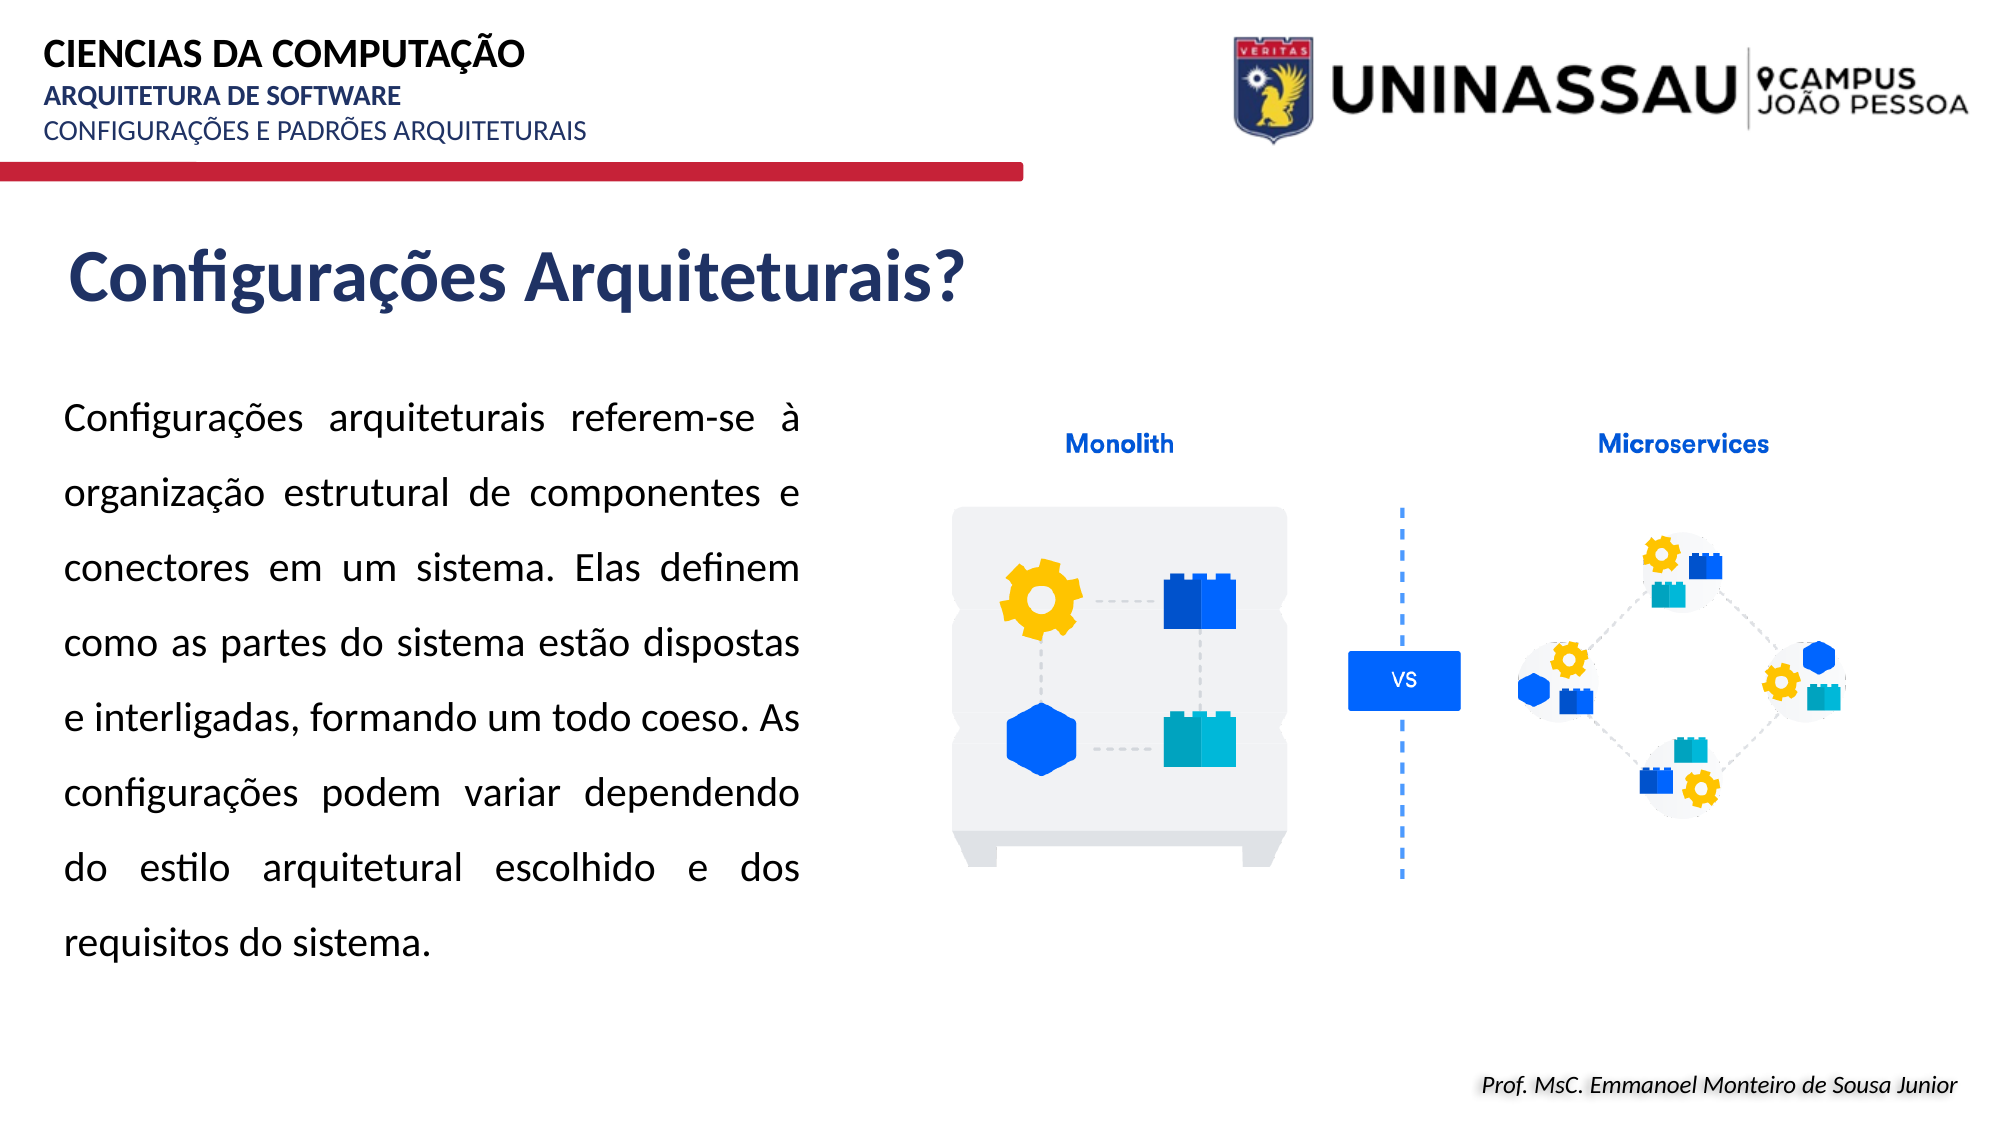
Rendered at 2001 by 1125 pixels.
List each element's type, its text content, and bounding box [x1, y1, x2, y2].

text_box Configurações arquiteturais referem-se à organização estrutural de componentes e conectores em um sistema. Elas definem como as partes do sistema estão dispostas e interligadas, formando um todo coeso. As configurações podem variar dependendo do estilo arquitetural escolhido e dos requisitos do sistema. [49, 356, 816, 972]
text_box [0, 160, 1025, 183]
text_box Prof. MsC. Emmanoel Monteiro de Sousa Junior [1466, 1060, 1974, 1106]
picture [920, 349, 1880, 963]
text_box Configurações Arquiteturais? [54, 218, 984, 324]
picture [1221, 18, 1977, 156]
text_box CIENCIAS DA COMPUTAÇÃO ARQUITETURA DE SOFTWARE CONFIGURAÇÕES E PADRÕES ARQUITETURAIS [28, 18, 603, 154]
